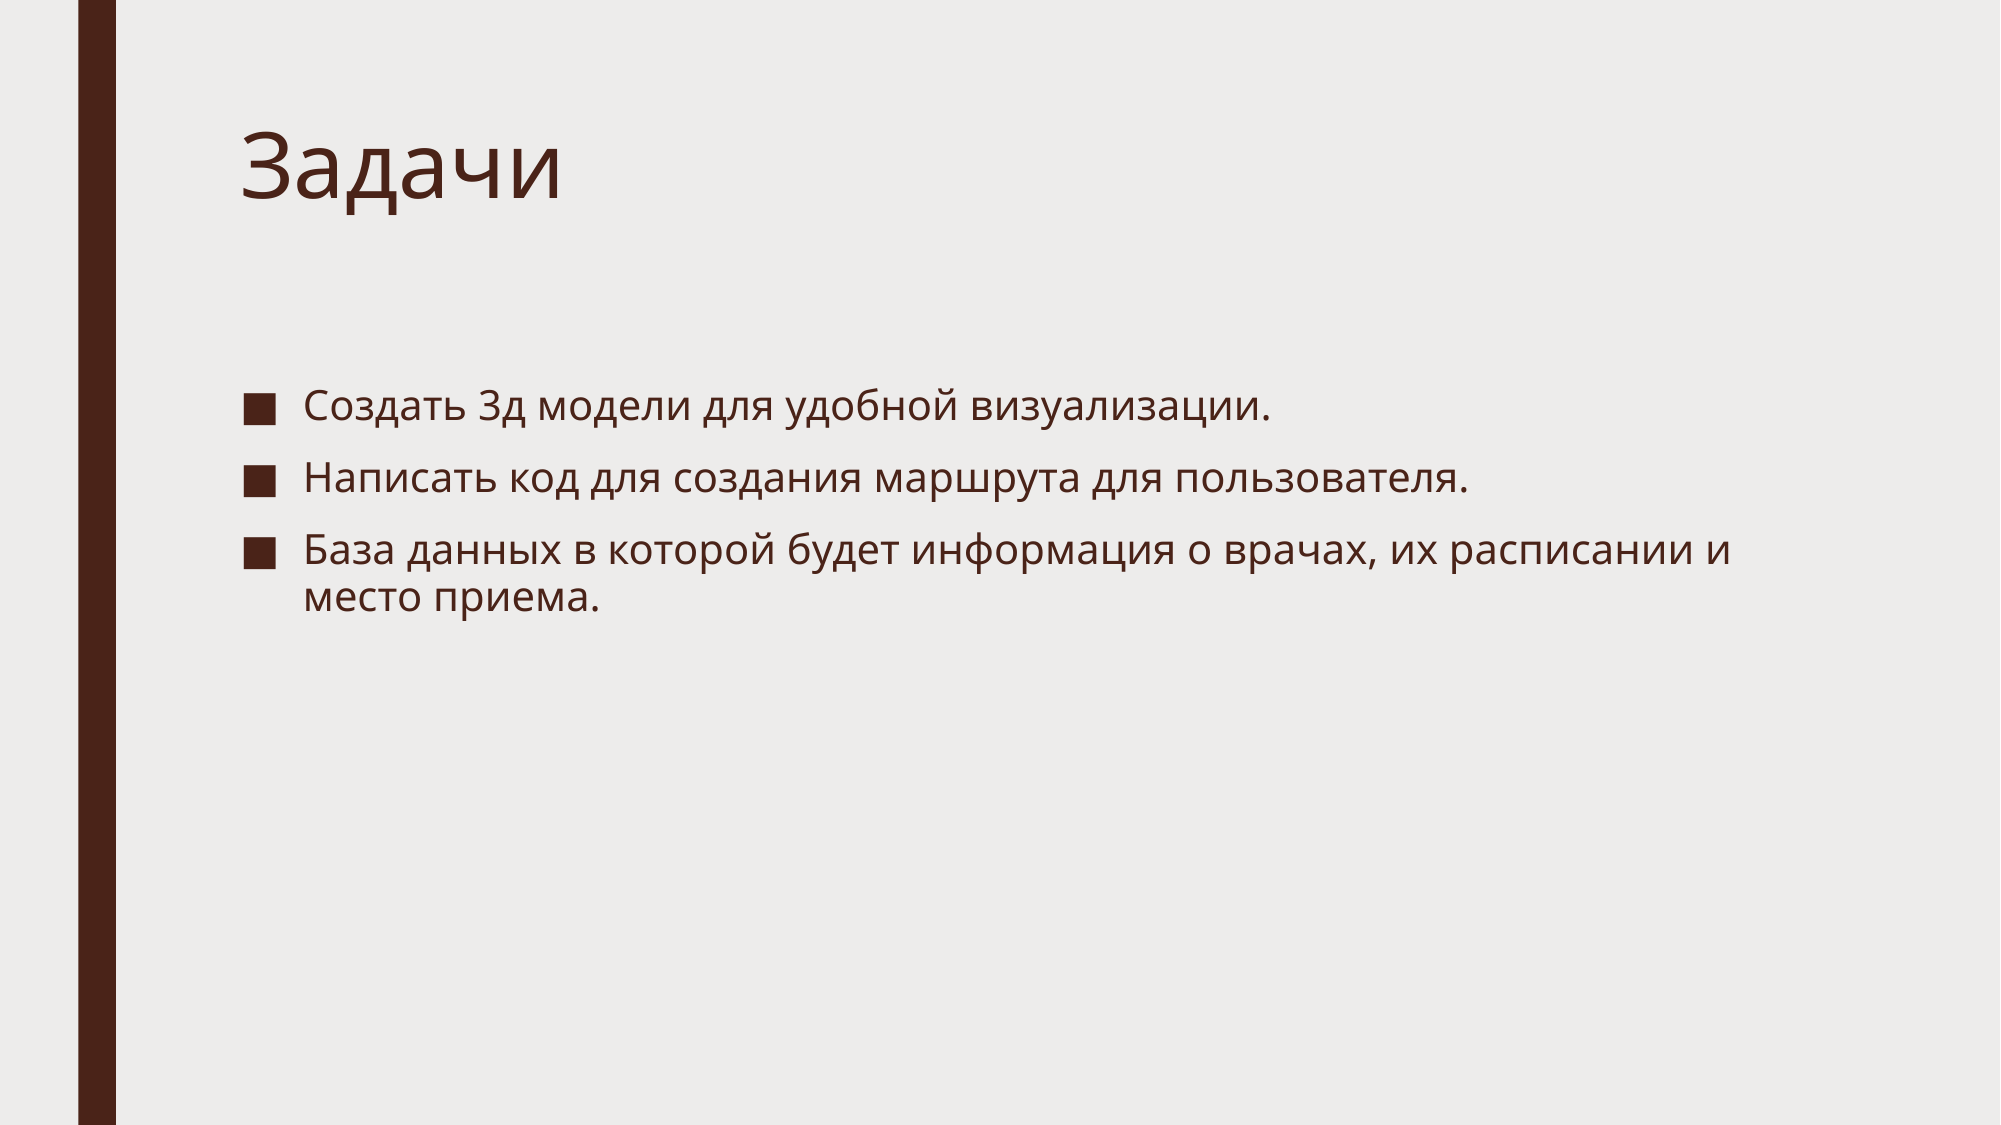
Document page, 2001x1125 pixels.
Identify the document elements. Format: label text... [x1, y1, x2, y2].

title Задачи [225, 112, 1800, 357]
list Создать 3д модели для удобной визуализации. Написать код для создания маршрута для пользователя. База данных в которой будет информация о врачах, их расписании и место приема. [225, 375, 1800, 963]
